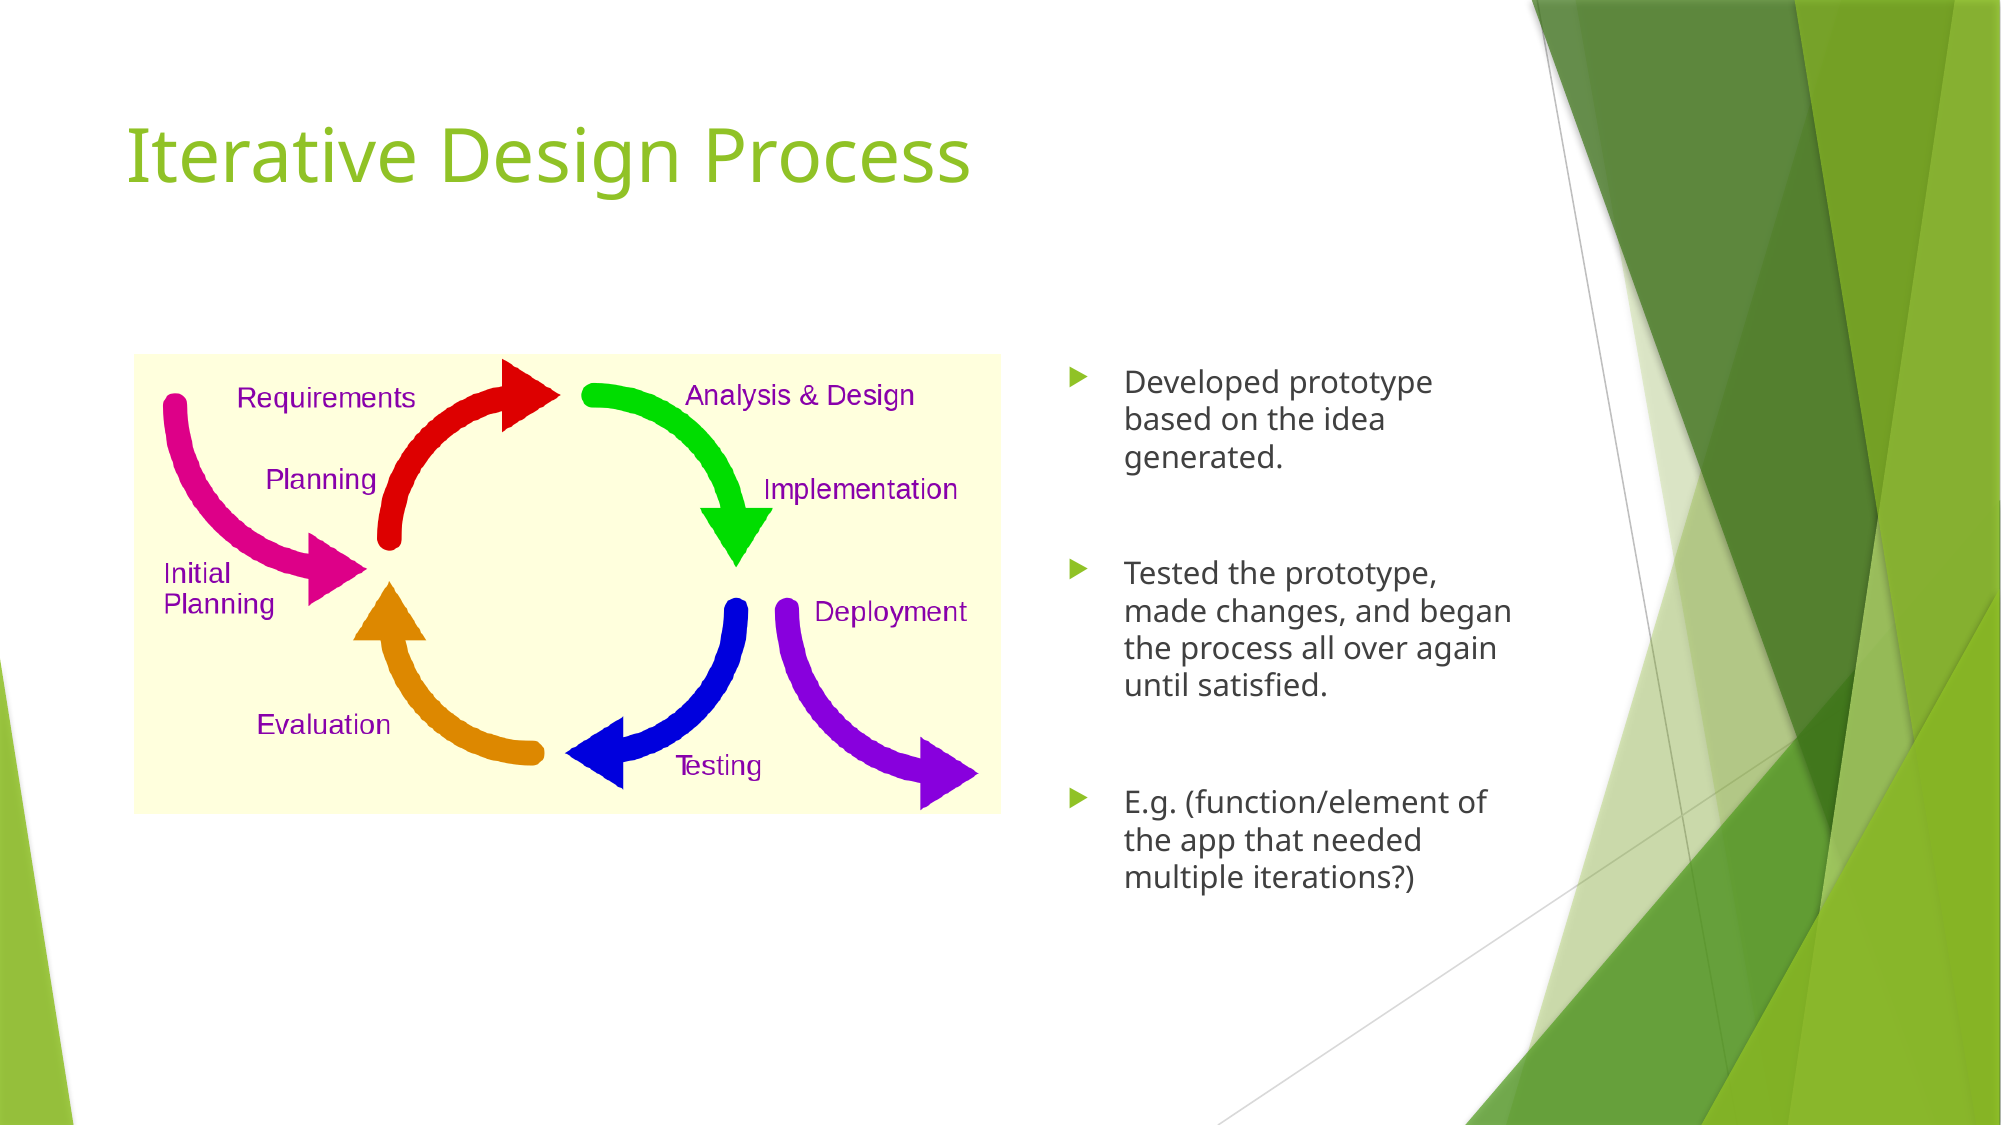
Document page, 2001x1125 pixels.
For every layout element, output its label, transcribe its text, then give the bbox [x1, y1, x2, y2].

title Iterative Design Process [111, 99, 1522, 317]
list Developed prototype based on the idea generated. Tested the prototype, made changes, and began the process all over again until satisfied. E.g. (function/element of the app that needed multiple iterations?) [1052, 354, 1533, 992]
picture [133, 353, 1002, 814]
